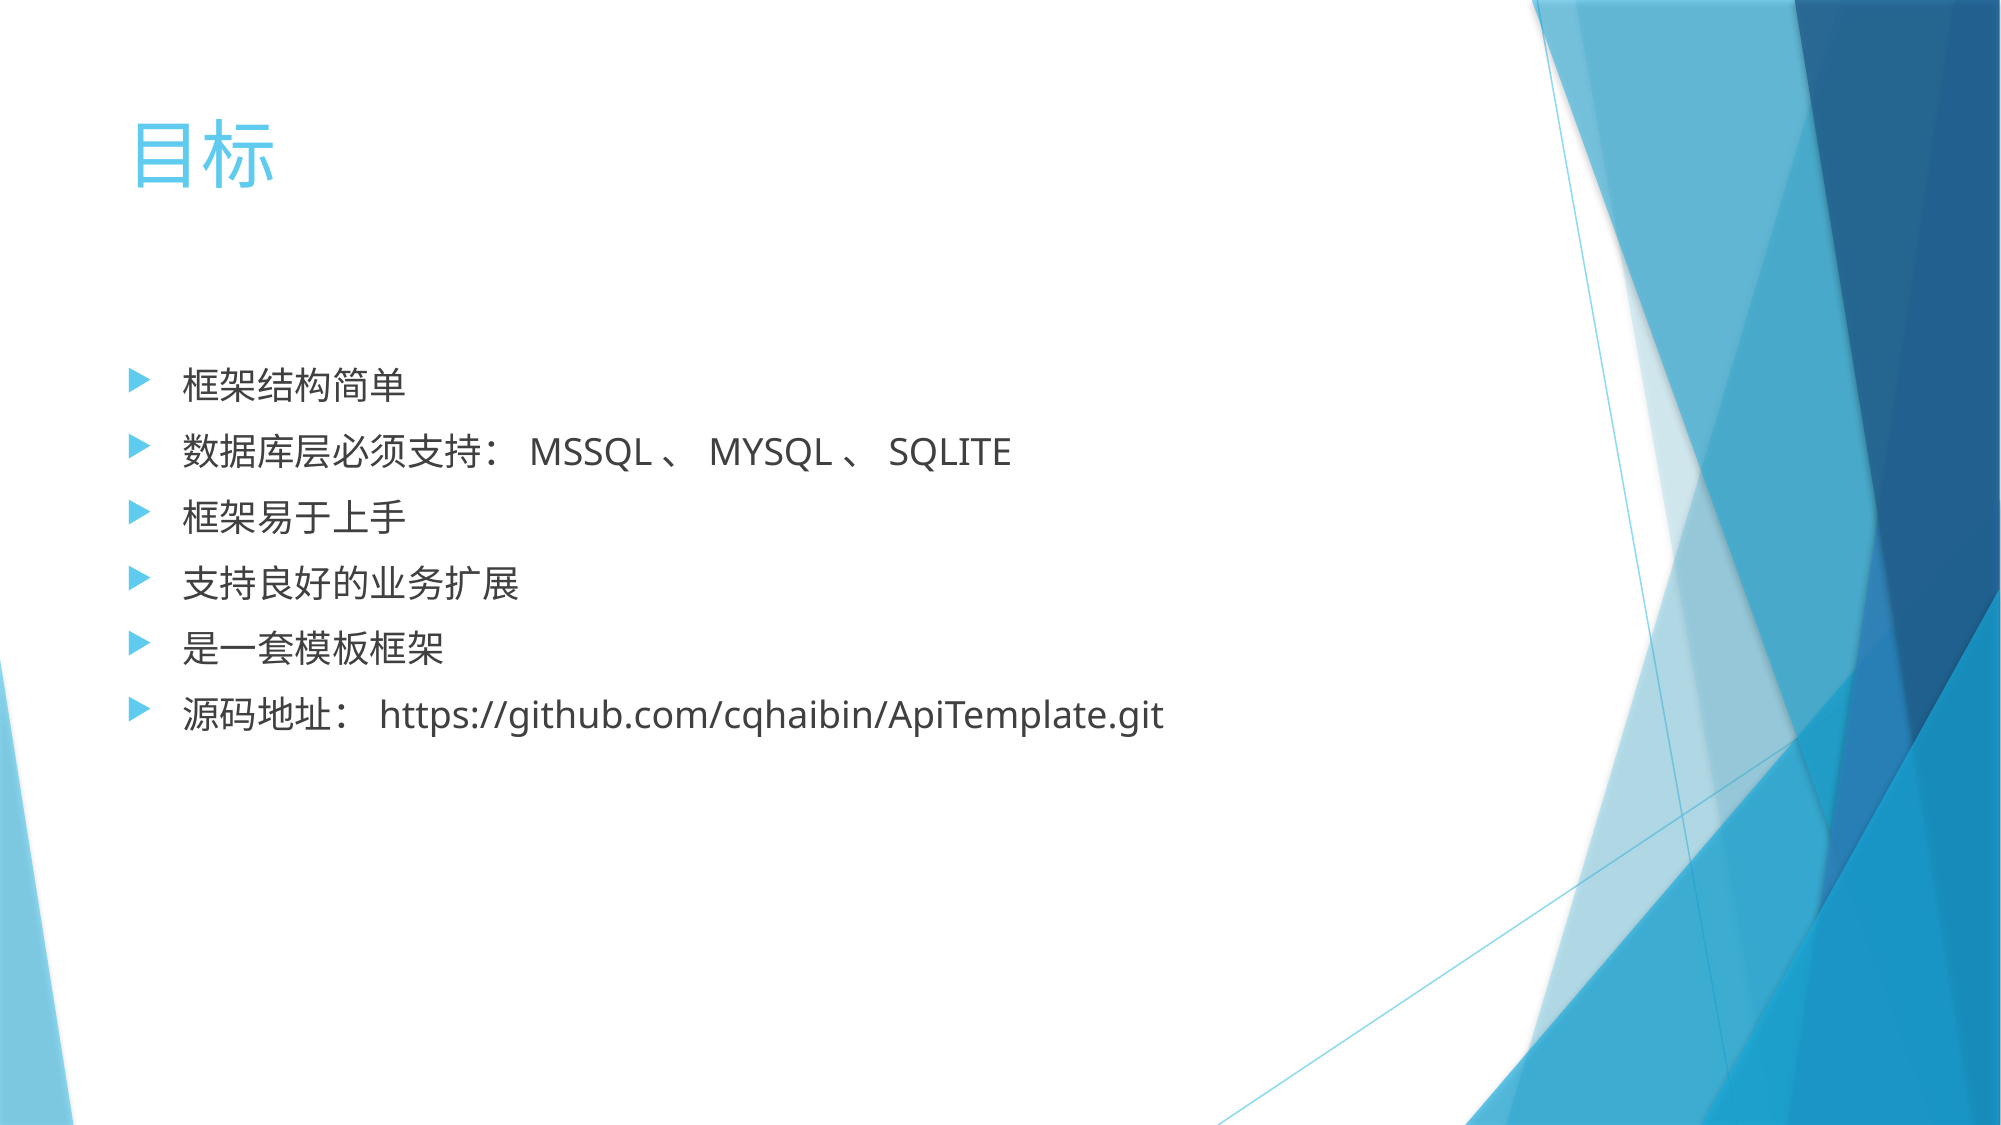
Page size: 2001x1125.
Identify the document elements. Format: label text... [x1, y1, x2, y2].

title 目标 [111, 99, 1522, 317]
list 框架结构简单 数据库层必须支持：MSSQL、MYSQL、SQLITE 框架易于上手 支持良好的业务扩展 是一套模板框架 源码地址：https://github.com/cqhaibin/ApiTemplate.git [111, 354, 1522, 992]
